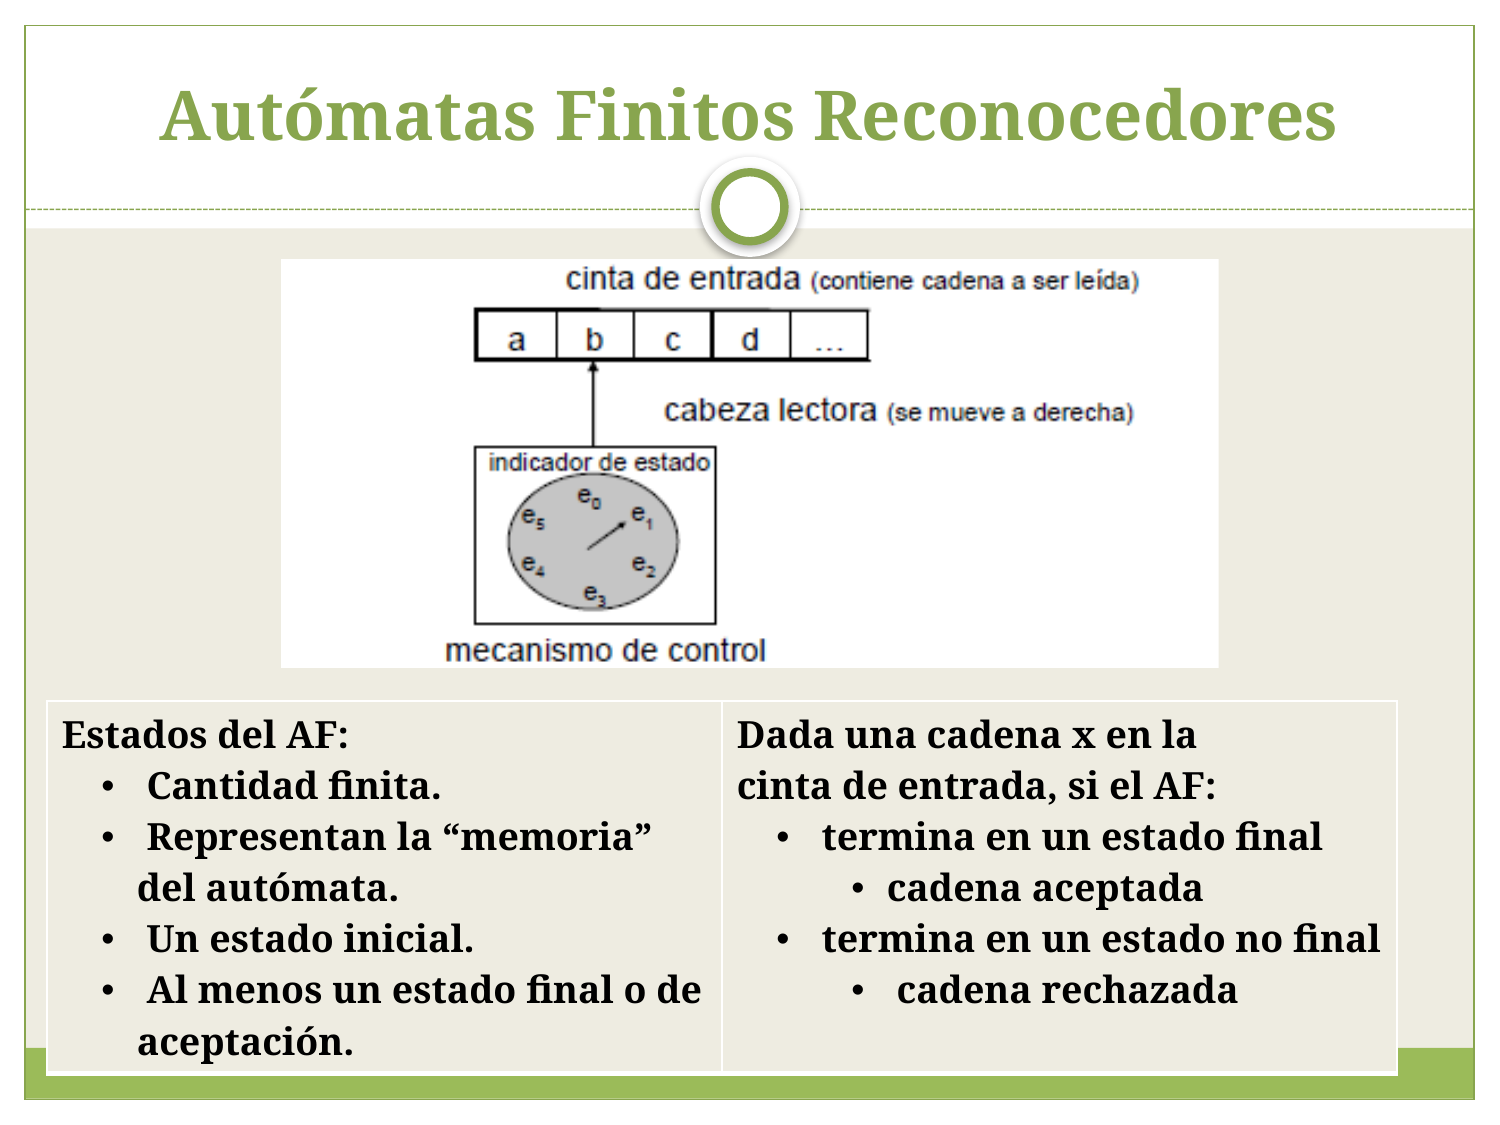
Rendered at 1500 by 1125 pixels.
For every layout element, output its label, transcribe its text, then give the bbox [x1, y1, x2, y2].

picture [280, 259, 1219, 669]
table_header Dada una cadena x en la cinta de entrada, si el AF: termina en un estado final cadena aceptada termina en un estado no final cadena rechazada [723, 702, 1396, 1071]
title Autómatas Finitos Reconocedores [49, 37, 1450, 162]
table_header Estados del AF: Cantidad finita. Representan la “memoria” del autómata. Un estado inicial. Al menos un estado final o de aceptación. [48, 702, 721, 1071]
